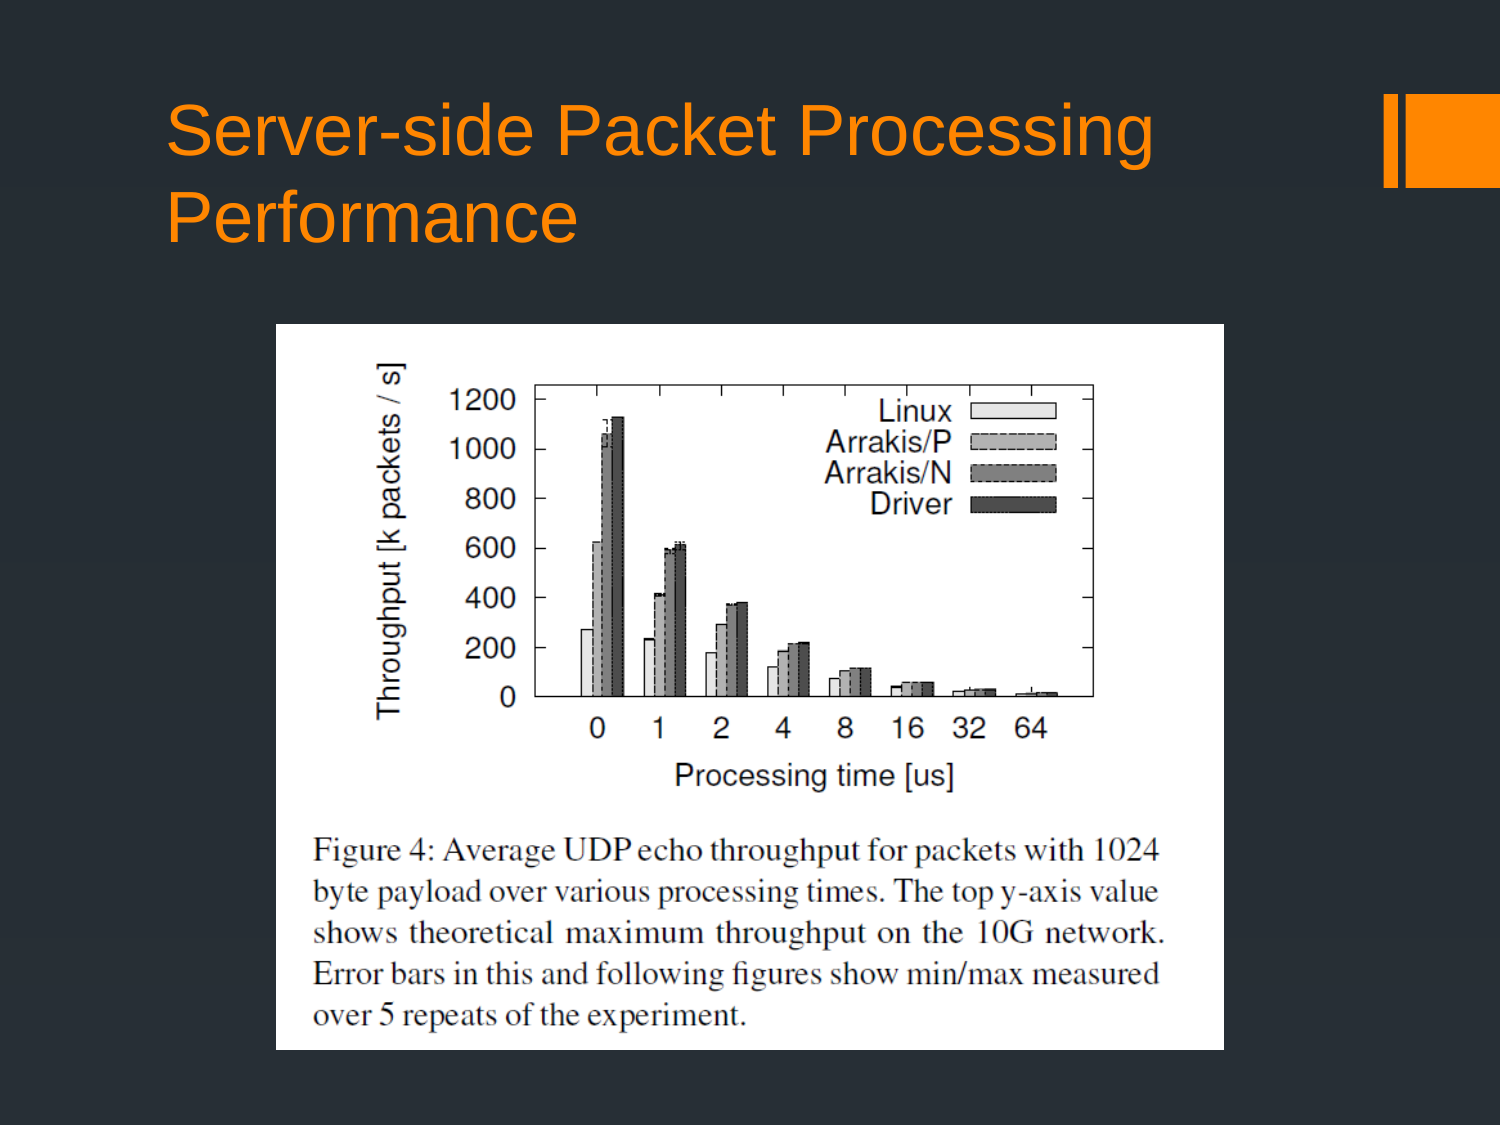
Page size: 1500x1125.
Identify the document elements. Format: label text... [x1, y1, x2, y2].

title Server-side Packet Processing Performance [150, 75, 1350, 265]
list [275, 324, 1225, 1051]
